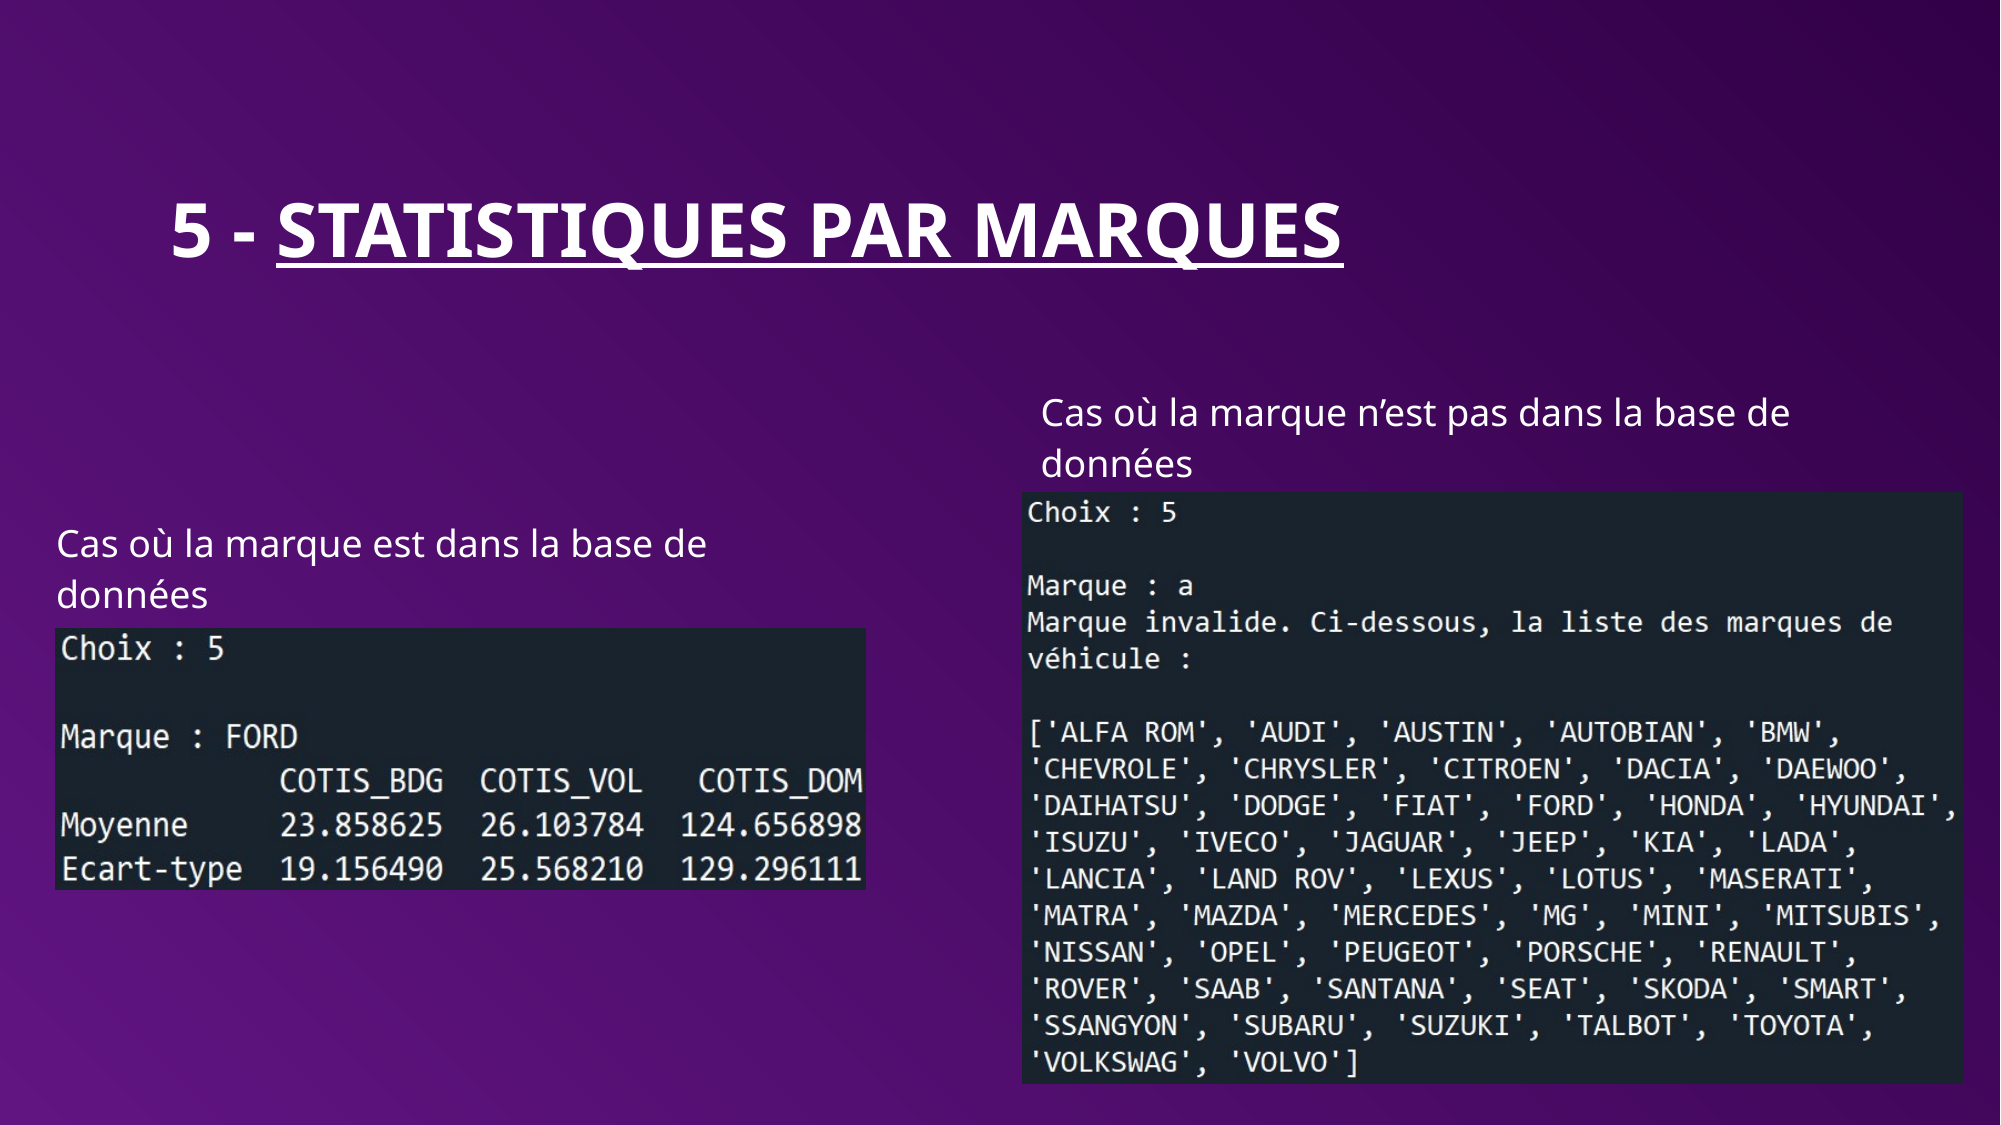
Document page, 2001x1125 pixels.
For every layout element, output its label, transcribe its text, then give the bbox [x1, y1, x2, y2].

text_box Cas où la marque n’est pas dans la base de données [1040, 345, 1945, 490]
picture [1021, 492, 1964, 1085]
list Cas où la marque est dans la base de données [55, 476, 866, 628]
picture [55, 628, 866, 891]
title 5 - sTatistiqueS par MarqueS [133, 157, 1381, 297]
